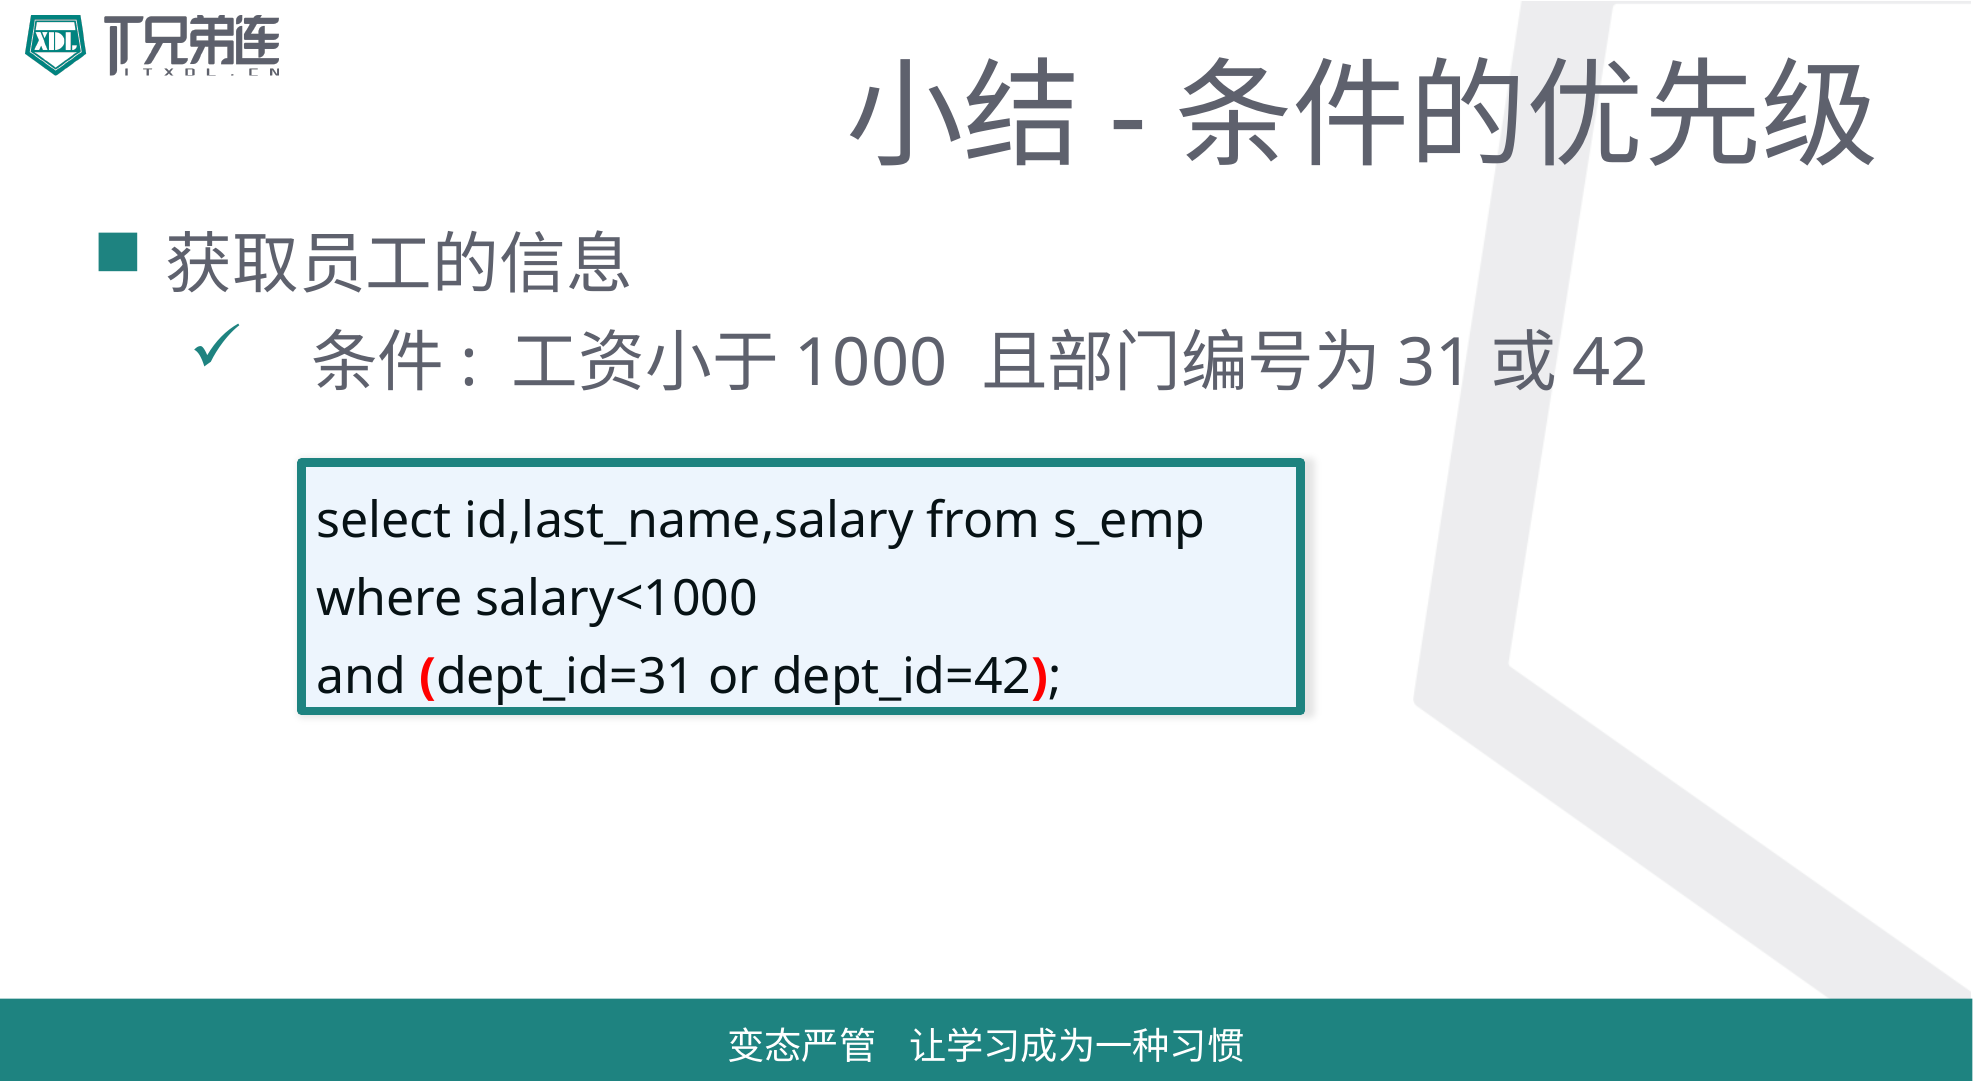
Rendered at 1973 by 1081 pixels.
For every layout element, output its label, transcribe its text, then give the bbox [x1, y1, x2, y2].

text_box select id,last_name,salary from s_emp where salary<1000 and (dept_id=31 or dept_id=42); [301, 462, 1301, 711]
picture [25, 15, 279, 76]
list 获取员工的信息 条件: 工资小于1000 且部门编号为31或42 [85, 212, 1886, 1000]
title 小结-条件的优先级 [353, 5, 1887, 214]
